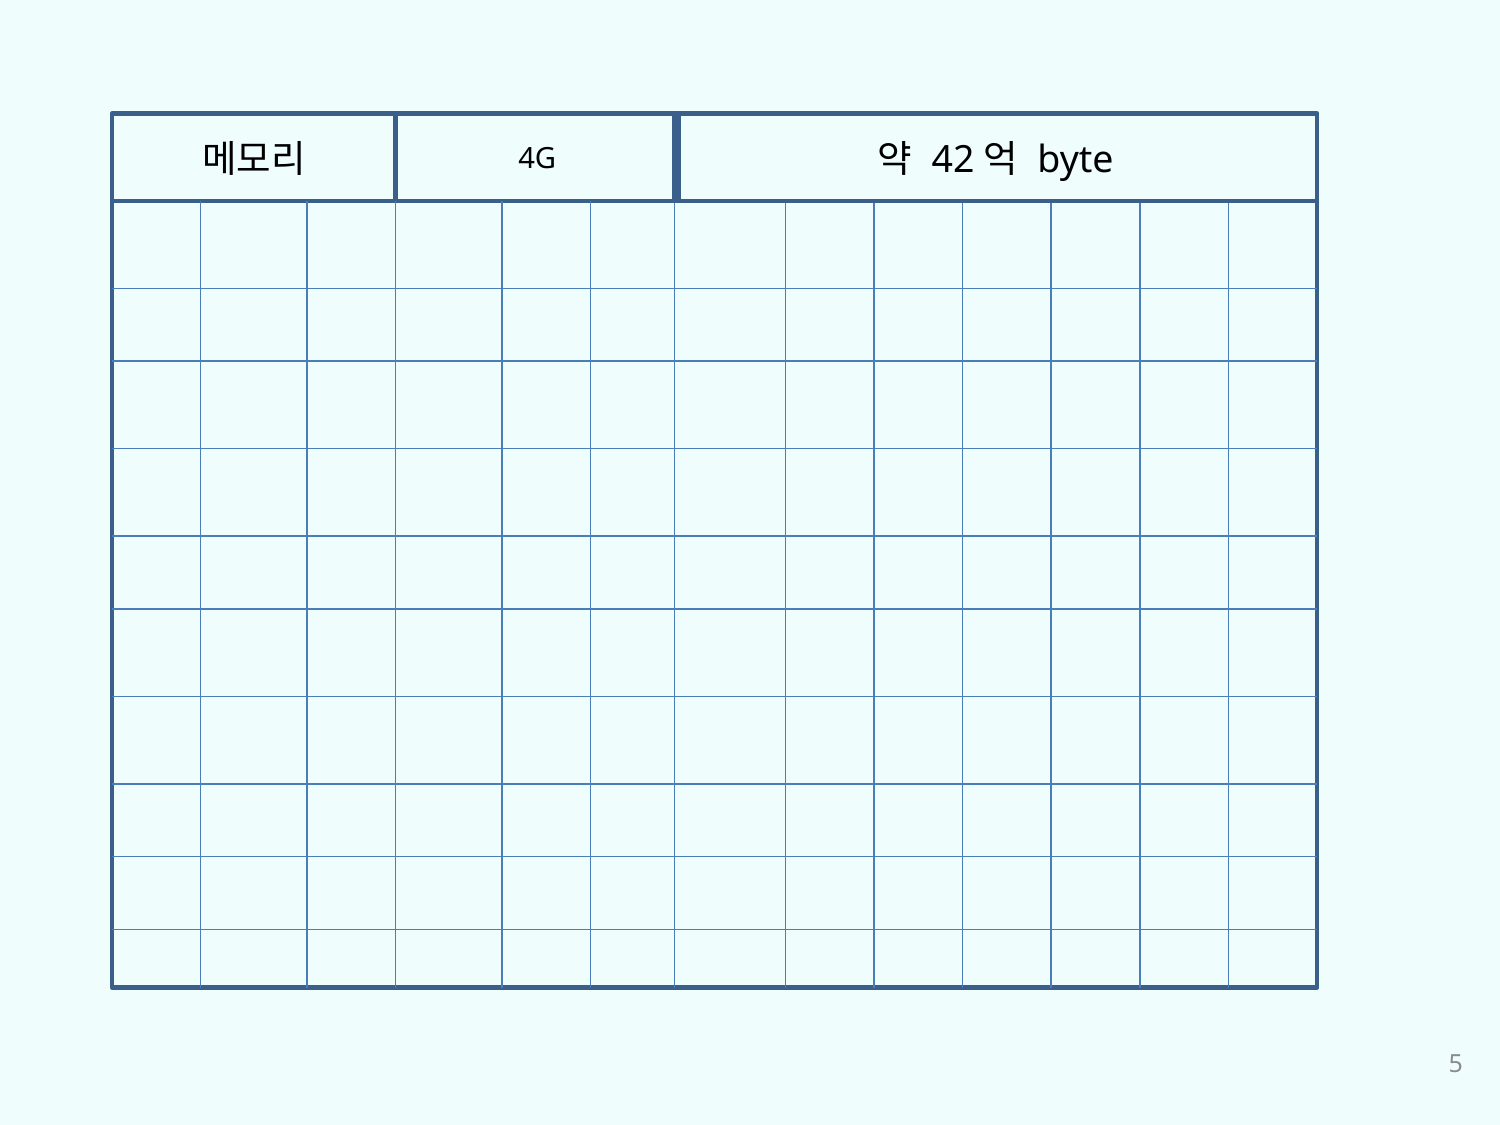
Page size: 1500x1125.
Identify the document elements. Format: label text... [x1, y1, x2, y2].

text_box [111, 113, 1318, 988]
slide_number 5 [1128, 1035, 1478, 1095]
